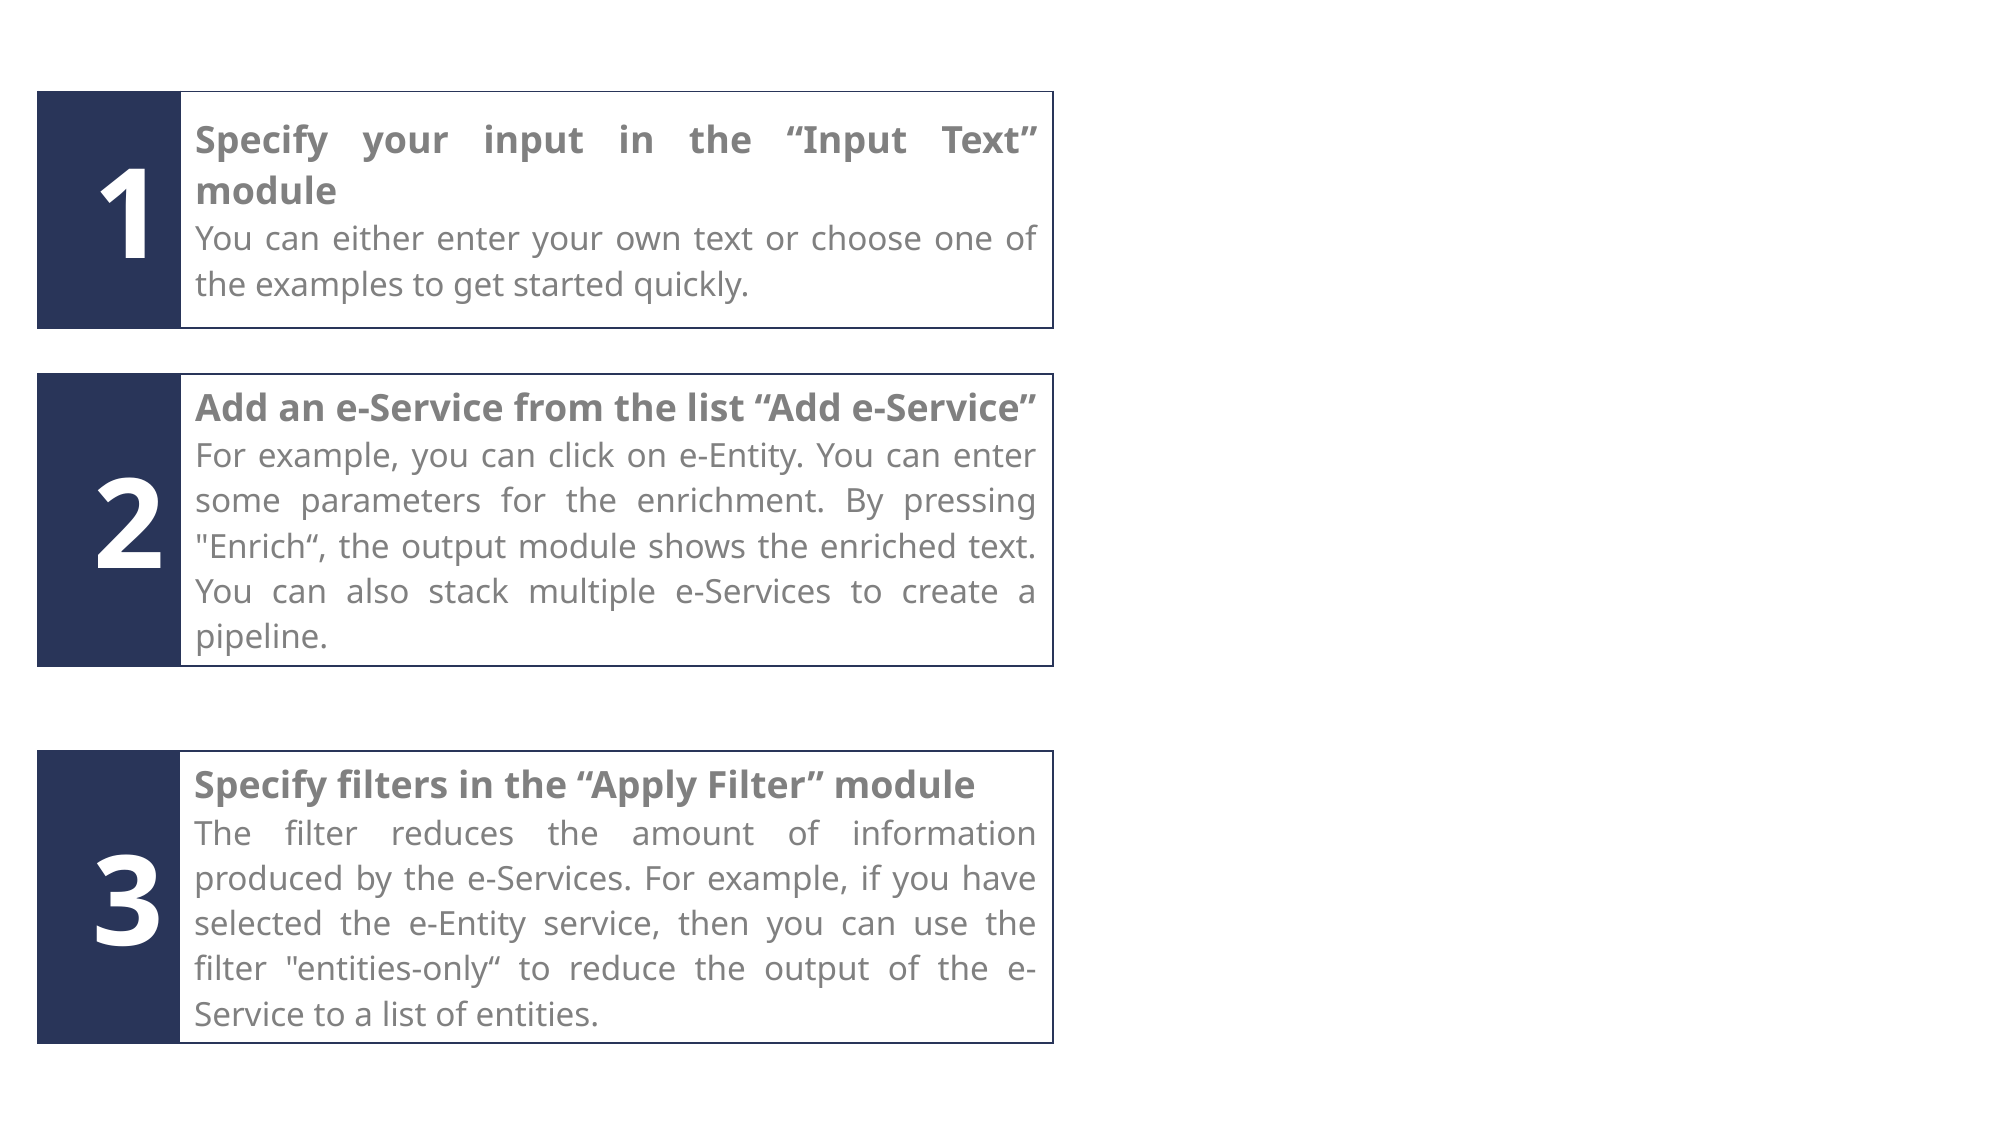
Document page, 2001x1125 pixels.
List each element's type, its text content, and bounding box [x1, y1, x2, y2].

table_header 1 [39, 92, 179, 327]
table_header Specify your input in the “Input Text” module You can either enter your own text or choose one of the examples to get started quickly. [181, 92, 1052, 327]
table_header 3 [39, 752, 178, 1042]
table_header Add an e-Service from the list “Add e-Service” For example, you can click on e-Entity. You can enter some parameters for the enrichment. By pressing "Enrich“, the output module shows the enriched text. You can also stack multiple e-Services to create a pipeline. [181, 375, 1052, 665]
table_header 2 [39, 375, 179, 665]
table_header Specify filters in the “Apply Filter” module The filter reduces the amount of information produced by the e-Services. For example, if you have selected the e-Entity service, then you can use the filter "entities-only“ to reduce the output of the e-Service to a list of entities. [180, 752, 1052, 1042]
